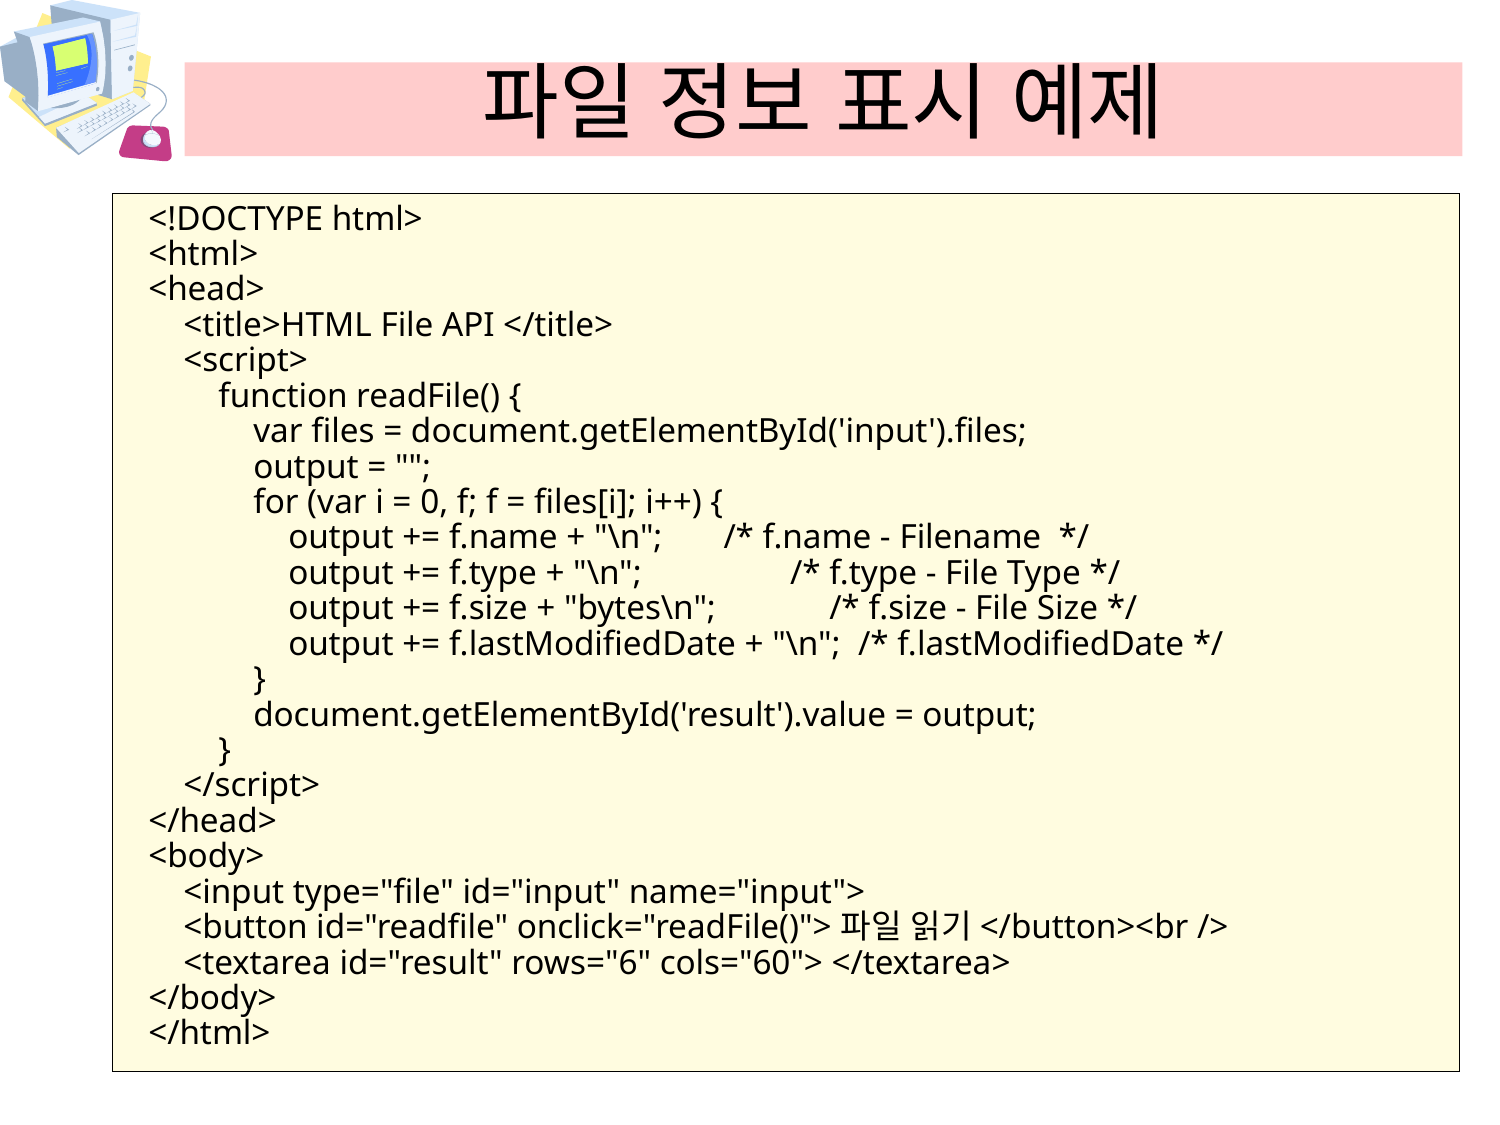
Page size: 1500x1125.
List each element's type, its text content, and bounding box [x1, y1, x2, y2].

title 파일 정보 표시 예제 [184, 62, 1463, 157]
text_box <!DOCTYPE html> <html> <head> <title>HTML File API </title> <script> function readFile() { var files = document.getElementById('input').files; output = ""; for (var i = 0, f; f = files[i]; i++) { output += f.name + "\n"; /* f.name - Filename */ output += f.type + "\n"; /* f.type - File Type */ output += f.size + "bytes\n"; /* f.size - File Size */ output += f.lastModifiedDate + "\n"; /* f.lastModifiedDate */ } document.getElementById('result').value = output; } </script> </head> <body> <input type="file" id="input" name="input"> <button id="readfile" onclick="readFile()">파일 읽기</button><br /> <textarea id="result" rows="6" cols="60"> </textarea> </body> </html> [112, 193, 1460, 1072]
